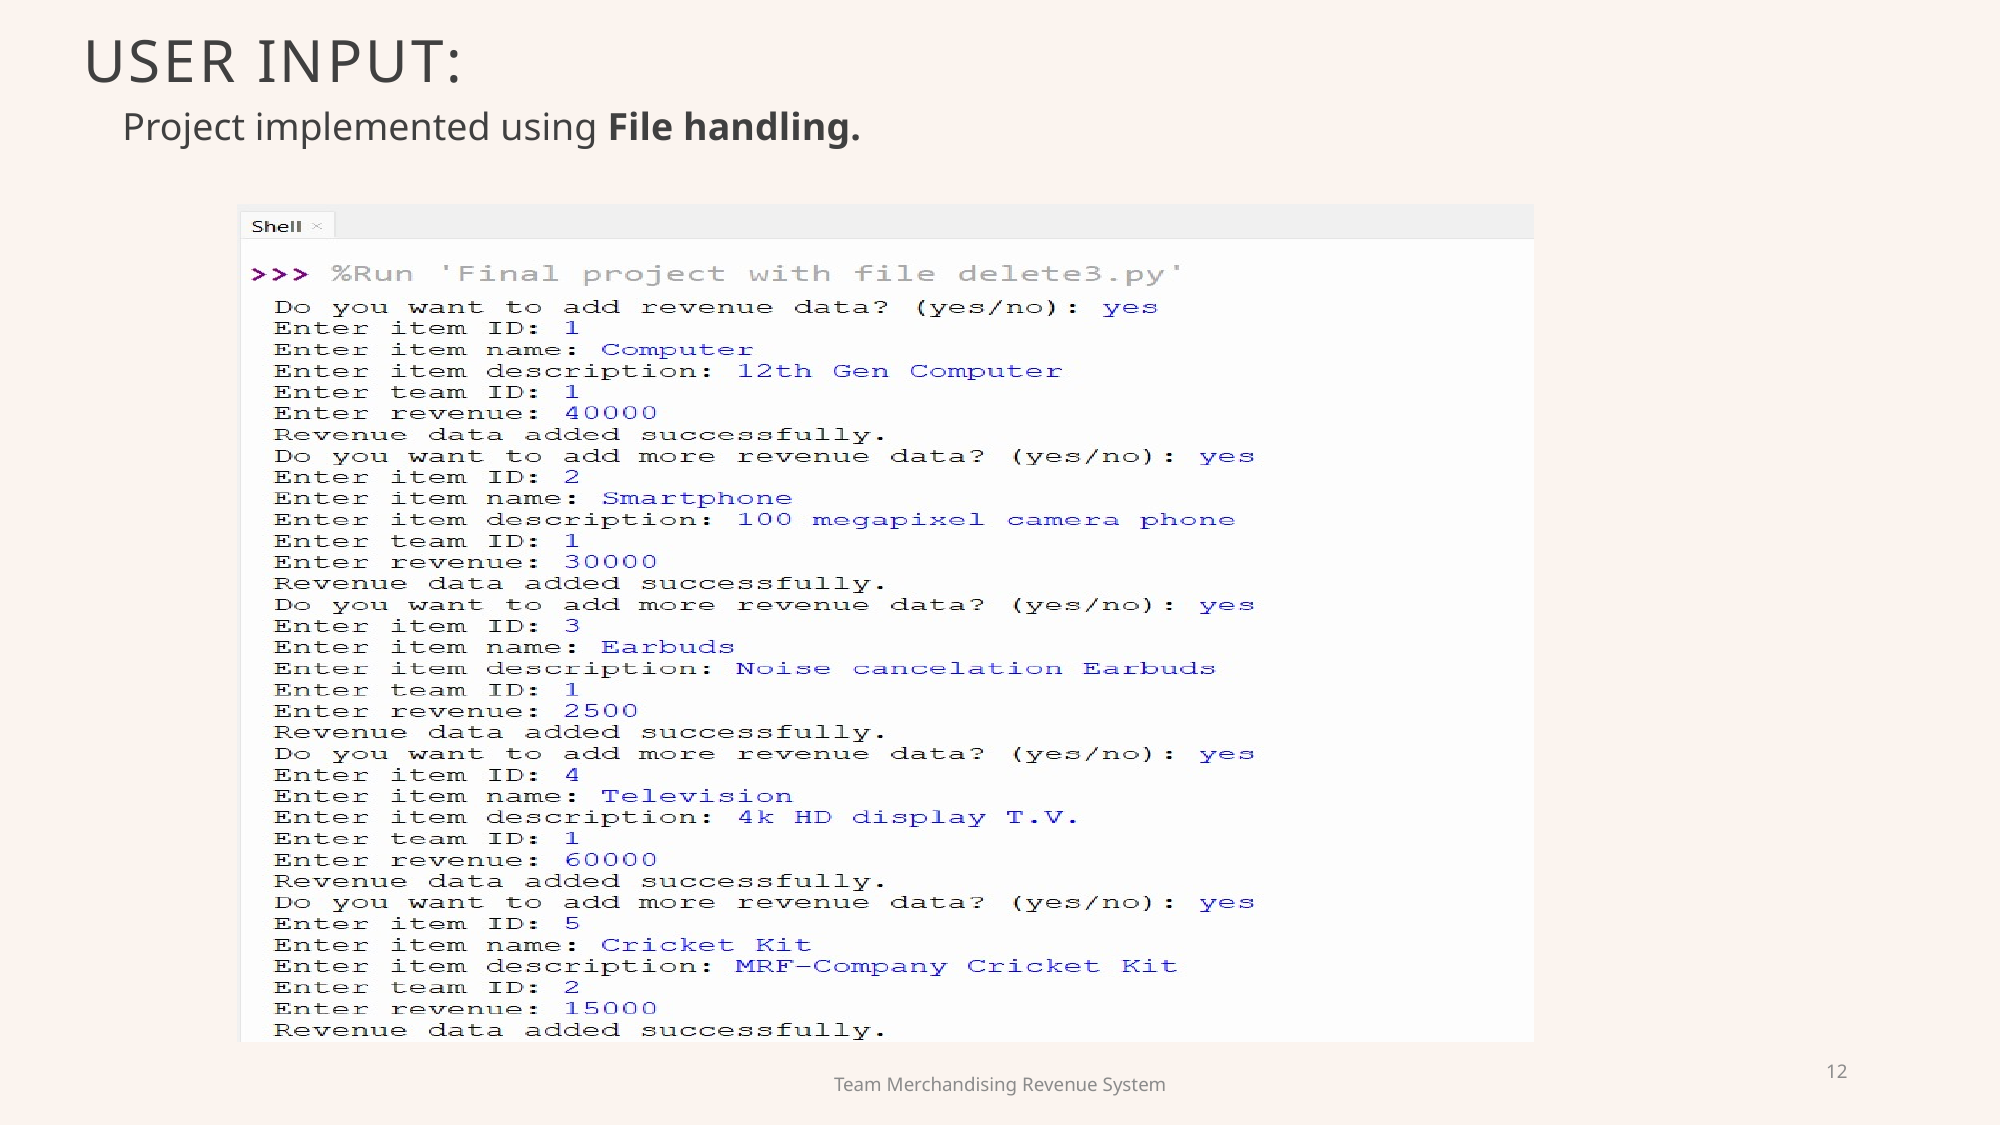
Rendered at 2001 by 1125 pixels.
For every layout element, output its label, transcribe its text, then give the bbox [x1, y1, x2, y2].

picture [1121, 507, 1638, 1016]
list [237, 204, 1534, 1042]
list Project implemented using File handling. [107, 100, 1218, 178]
slide_number 12 [1412, 1042, 1863, 1103]
footer Team Merchandising Revenue System [662, 1064, 1338, 1125]
title User Input: [68, 19, 1794, 108]
